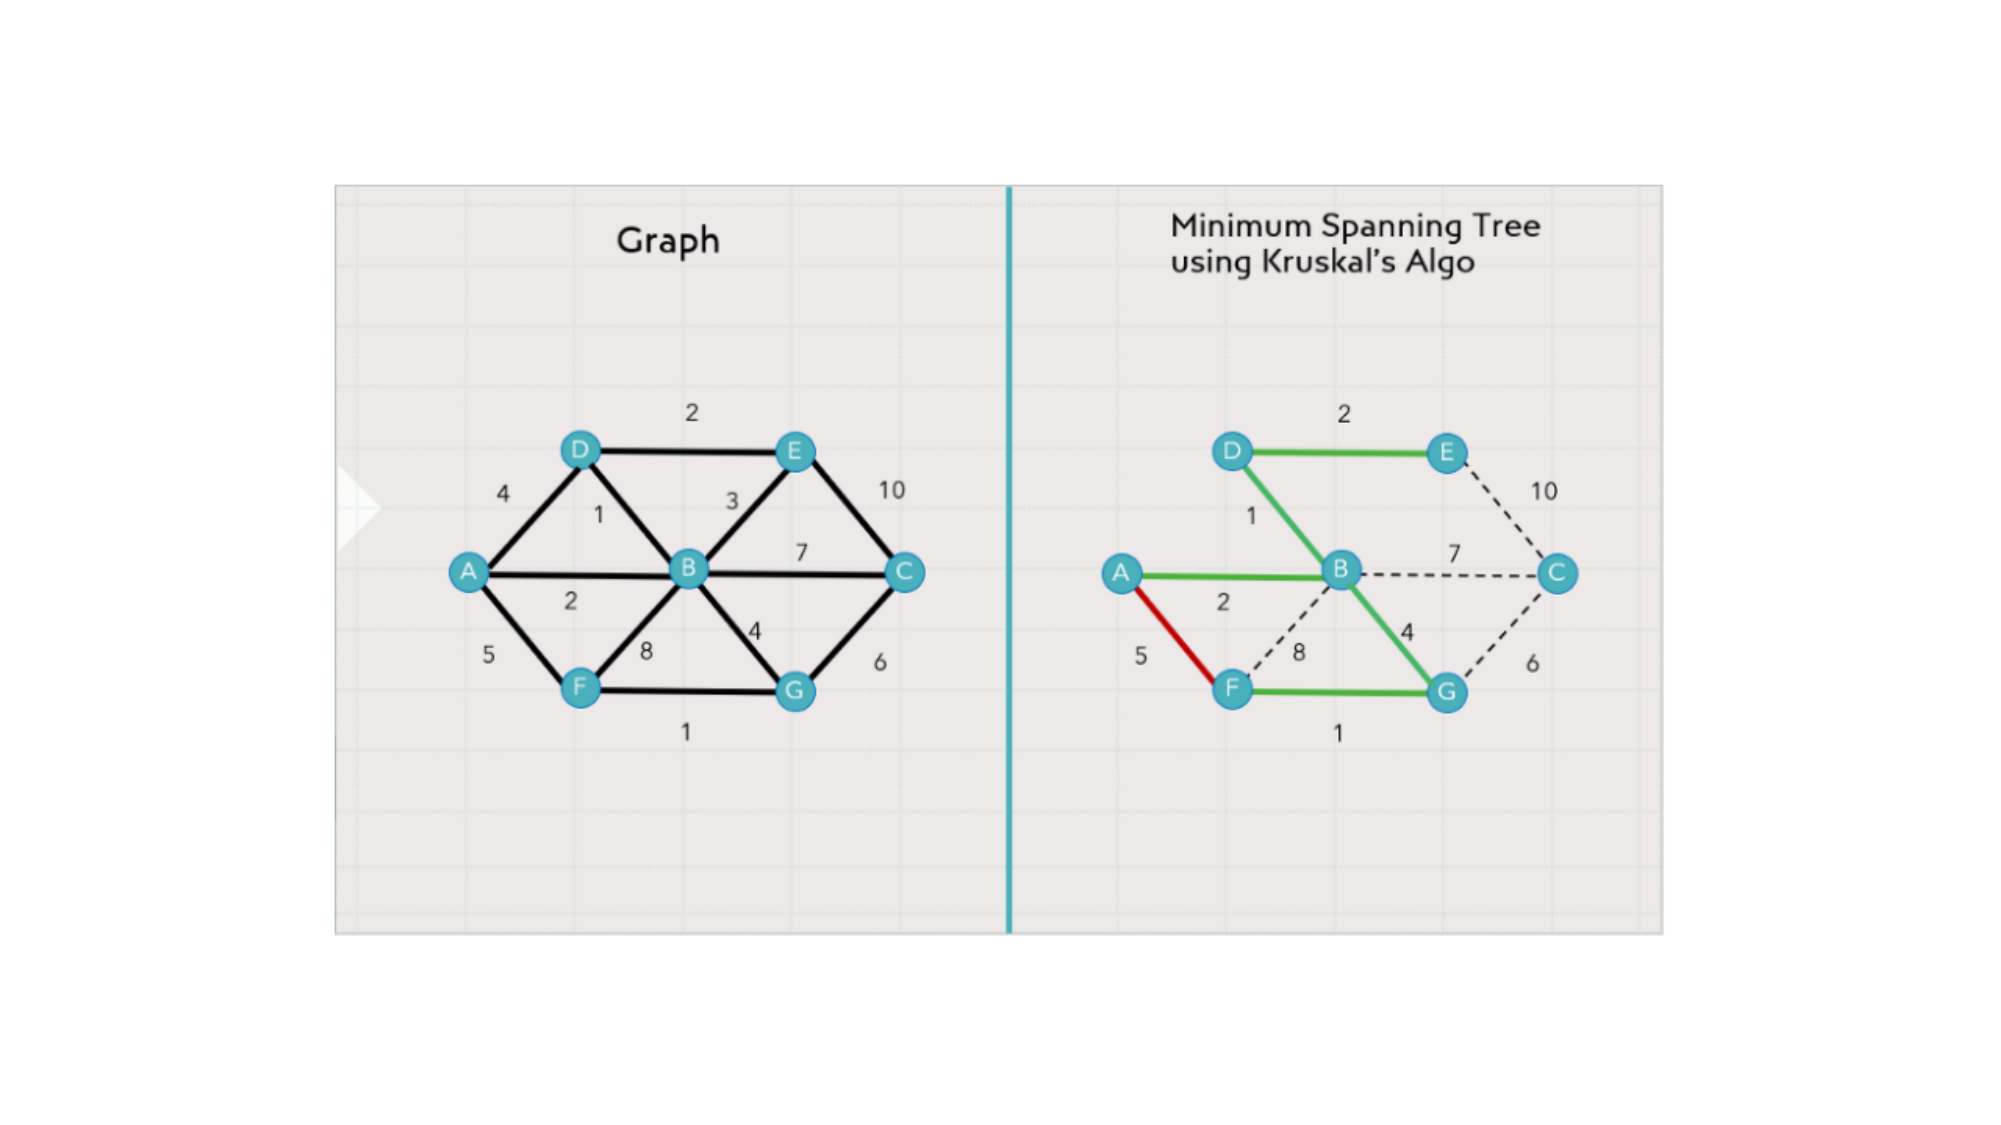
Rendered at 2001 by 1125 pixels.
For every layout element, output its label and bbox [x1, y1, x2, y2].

picture [324, 171, 1675, 954]
